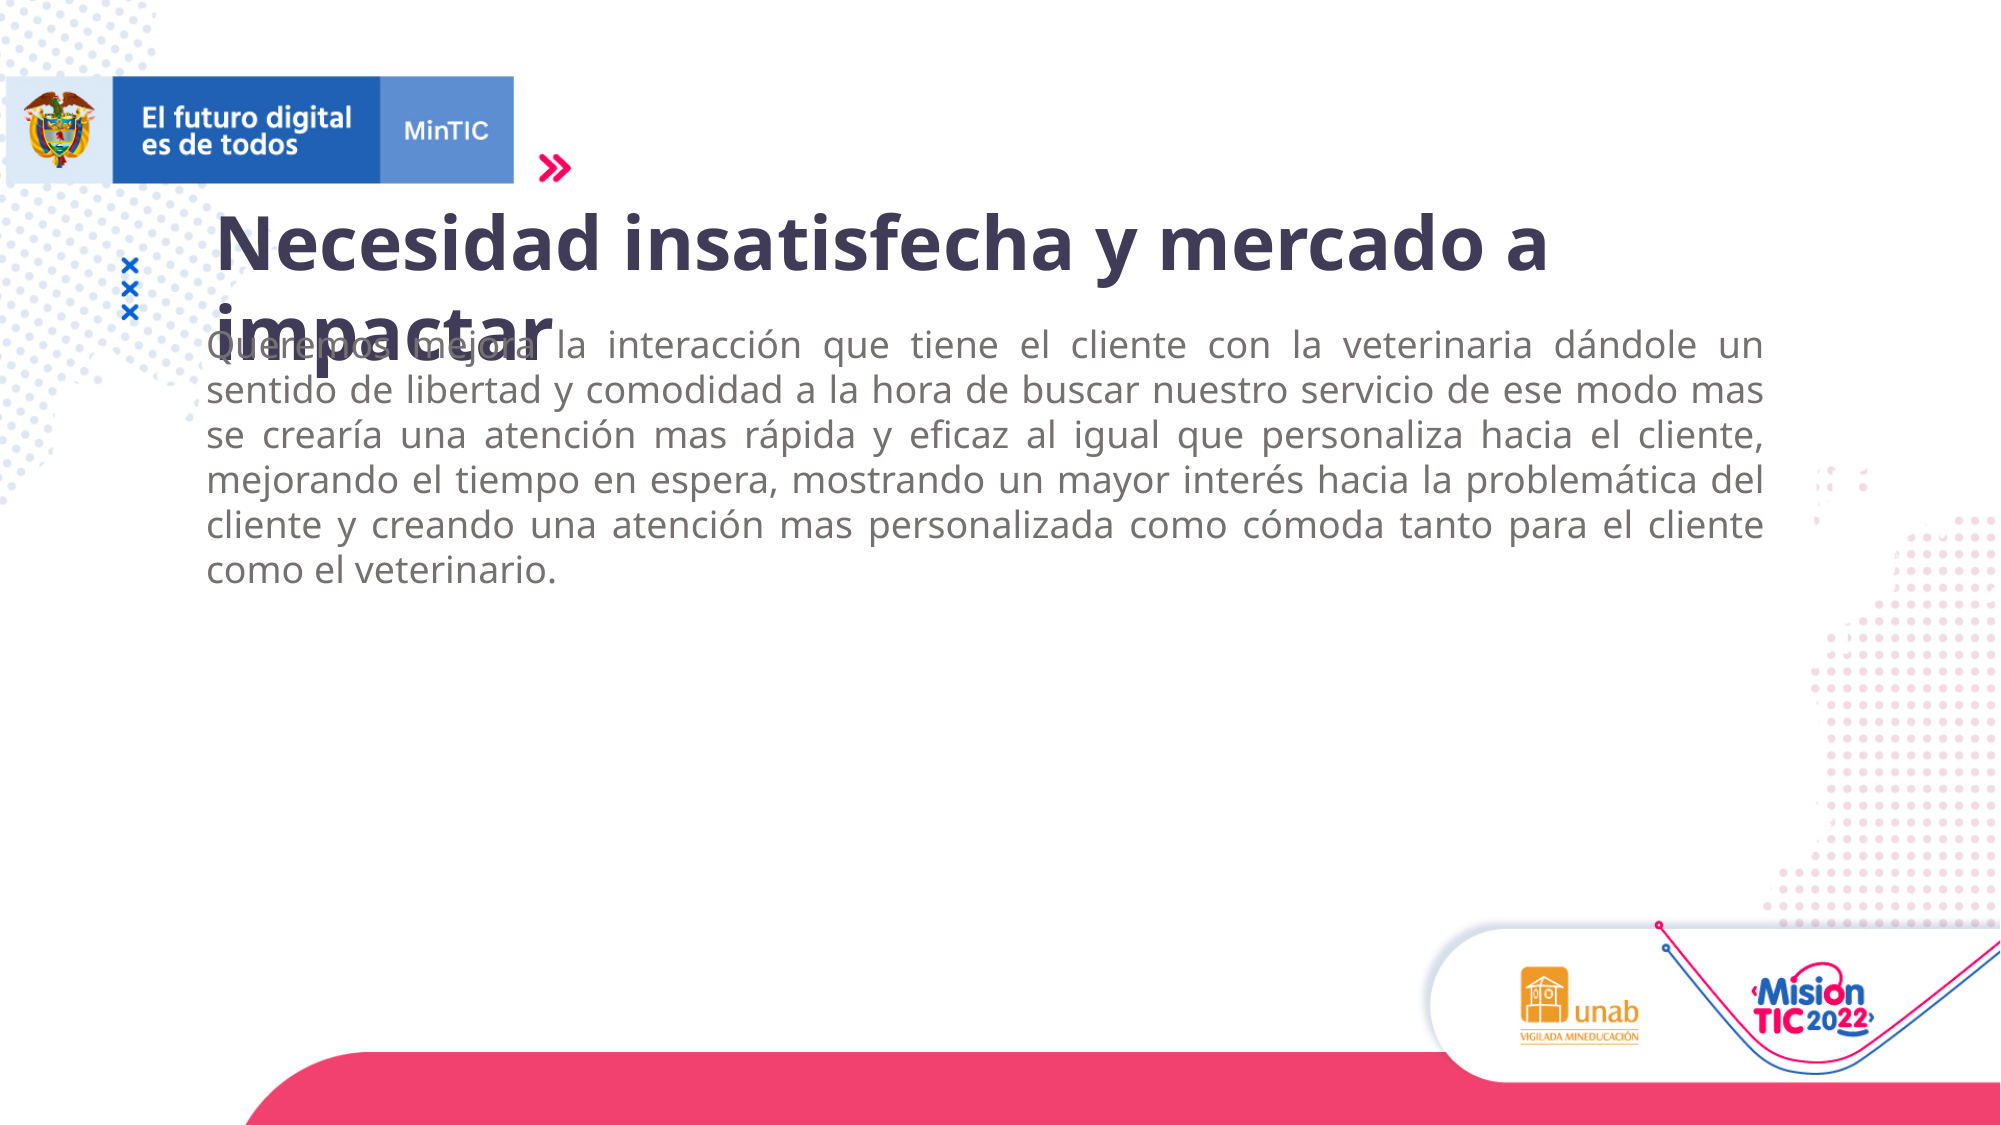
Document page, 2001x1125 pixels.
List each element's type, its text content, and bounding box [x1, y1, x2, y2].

text_box Queremos mejora la interacción que tiene el cliente con la veterinaria dándole un sentido de libertad y comodidad a la hora de buscar nuestro servicio de ese modo mas se crearía una atención mas rápida y eficaz al igual que personaliza hacia el cliente, mejorando el tiempo en espera, mostrando un mayor interés hacia la problemática del cliente y creando una atención mas personalizada como cómoda tanto para el cliente como el veterinario. [191, 313, 1781, 598]
text_box Necesidad insatisfecha y mercado a impactar [200, 188, 1924, 384]
picture [0, 0, 2001, 1125]
